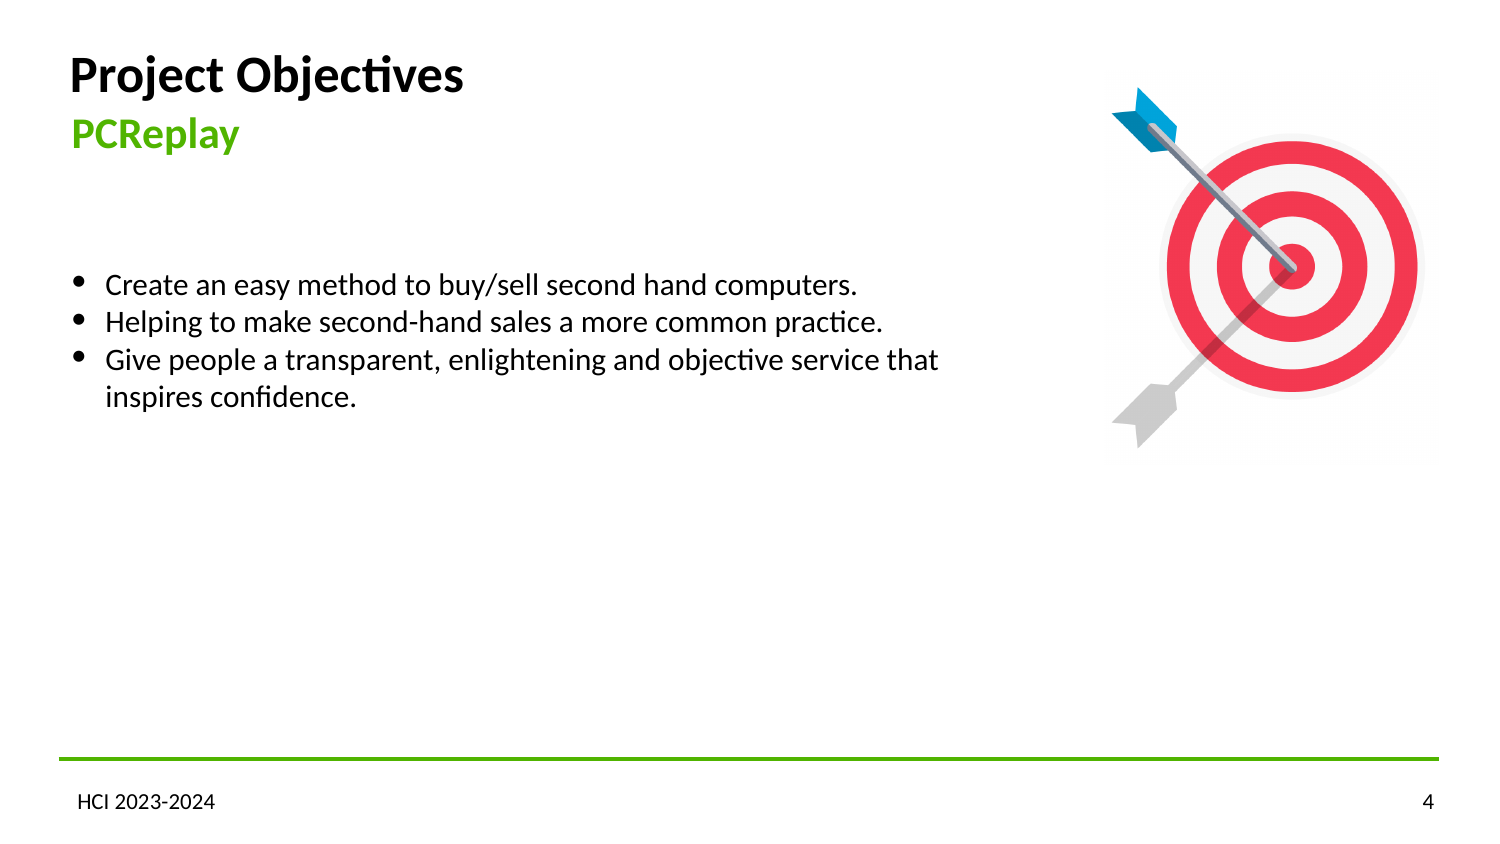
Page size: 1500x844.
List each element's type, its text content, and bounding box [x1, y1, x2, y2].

text_box HCI 2023-2024 [66, 781, 473, 820]
picture [1104, 69, 1439, 465]
text_box Create an easy method to buy/sell second hand computers. Helping to make second-hand sales a more common practice. Give people a transparent, enlightening and objective service that inspires confidence. [58, 221, 954, 420]
text_box Project Objectives [58, 41, 1441, 109]
text_box ‹#› [1355, 781, 1446, 820]
text_box PCReplay [71, 105, 1099, 158]
